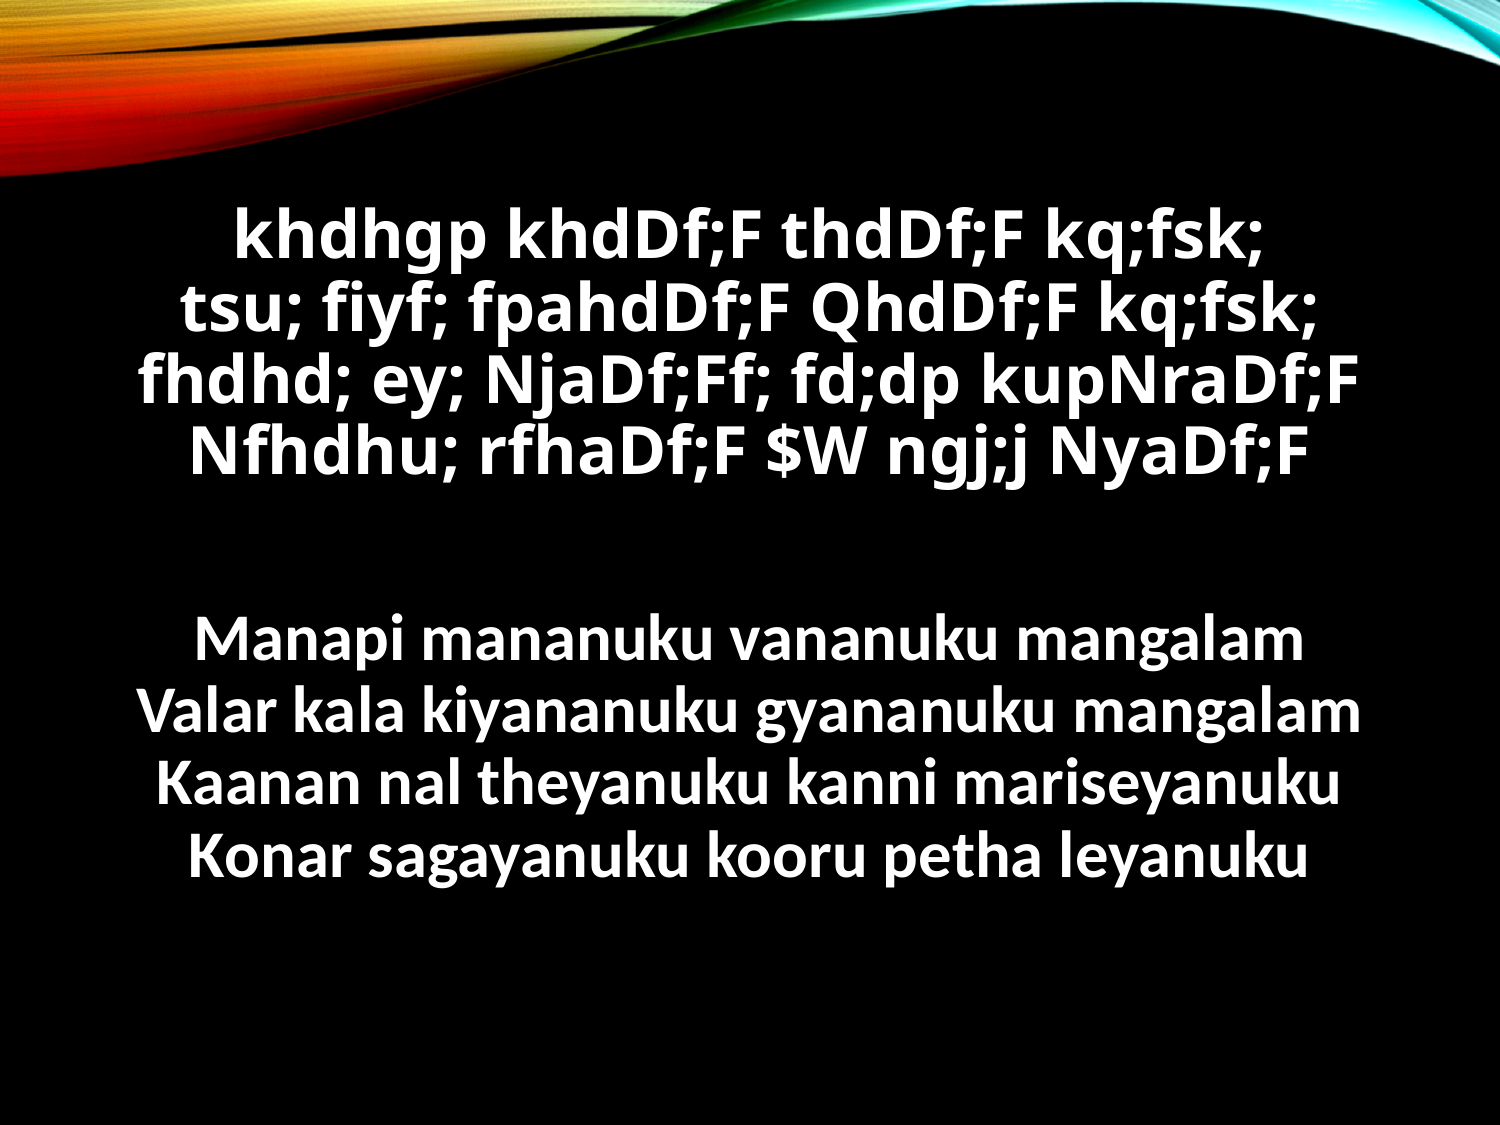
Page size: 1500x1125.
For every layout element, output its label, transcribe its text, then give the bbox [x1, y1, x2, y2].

list khdhgp khdDf;F thdDf;F kq;fsk; tsu; fiyf; fpahdDf;F QhdDf;F kq;fsk; fhdhd; ey; NjaDf;Ff; fd;dp kupNraDf;F Nfhdhu; rfhaDf;F $W ngj;j NyaDf;F Manapi mananuku vananuku mangalam Valar kala kiyananuku gyananuku mangalam Kaanan nal theyanuku kanni mariseyanuku Konar sagayanuku kooru petha leyanuku [0, 0, 1500, 1125]
